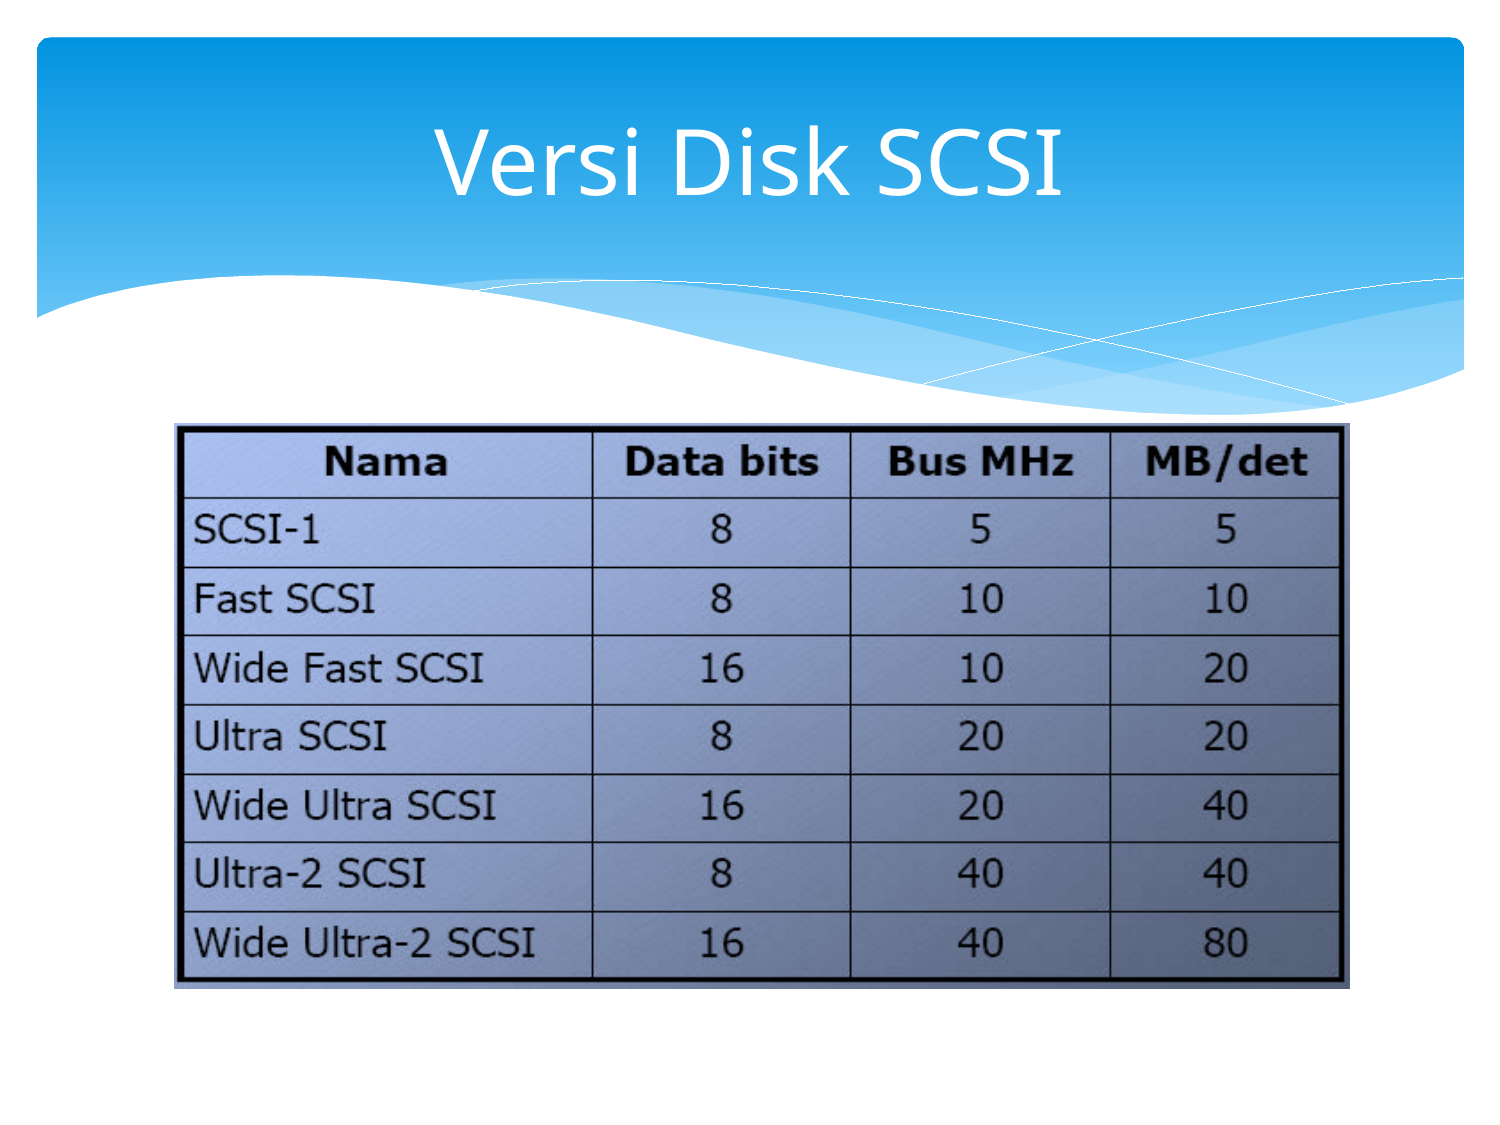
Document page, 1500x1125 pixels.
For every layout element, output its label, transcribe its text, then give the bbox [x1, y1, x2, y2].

title Versi Disk SCSI [75, 55, 1425, 261]
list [174, 423, 1351, 990]
